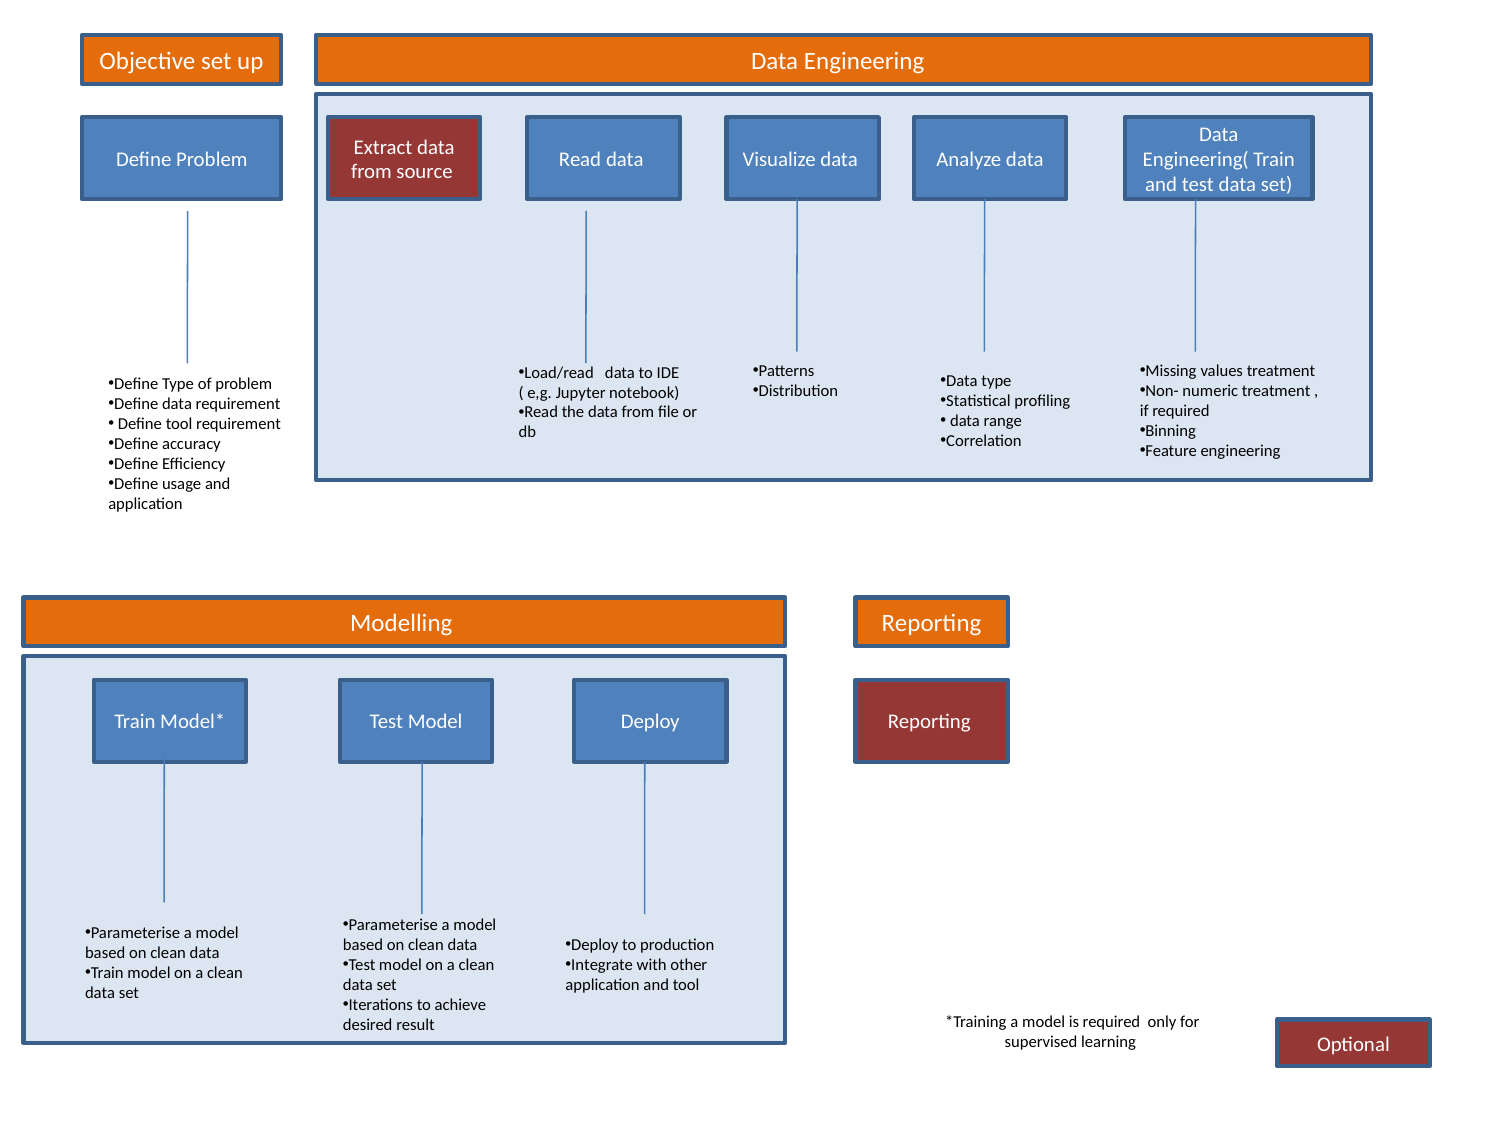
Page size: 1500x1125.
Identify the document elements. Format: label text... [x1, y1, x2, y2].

text_box Read data [525, 115, 682, 201]
text_box Data type Statistical profiling data range Correlation [924, 349, 1123, 529]
text_box Optional [1275, 1017, 1432, 1068]
text_box Visualize data [724, 115, 881, 201]
text_box Define Type of problem Define data requirement Define tool requirement Define accuracy Define Efficiency Define usage and application [92, 373, 307, 553]
text_box Objective set up [80, 33, 283, 86]
text_box Parameterise a model based on clean data Test model on a clean data set Iterations to achieve desired result [326, 924, 541, 1104]
text_box Define Problem [80, 115, 283, 201]
text_box Patterns Distribution [736, 349, 924, 529]
text_box Deploy to production Integrate with other application and tool [549, 924, 764, 1104]
text_box Deploy [572, 678, 729, 764]
text_box Reporting [853, 678, 1010, 764]
text_box Data Engineering [314, 33, 1373, 86]
text_box Extract data from source [326, 115, 482, 201]
text_box Analyze data [912, 115, 1068, 201]
text_box Parameterise a model based on clean data Train model on a clean data set [68, 912, 283, 1092]
text_box Test Model [338, 678, 494, 764]
text_box Data Engineering( Train and test data set) [1123, 115, 1315, 201]
text_box [314, 92, 1373, 482]
text_box [21, 654, 787, 1045]
text_box Reporting [853, 595, 1010, 648]
text_box Load/read data to IDE ( e,g. Jupyter notebook) Read the data from file or db [502, 361, 717, 541]
text_box Train Model* [92, 678, 248, 764]
text_box Missing values treatment Non- numeric treatment , if required Binning Feature engineering [1123, 349, 1338, 529]
text_box *Training a model is required only for supervised learning [900, 1017, 1244, 1104]
text_box Modelling [21, 595, 787, 648]
